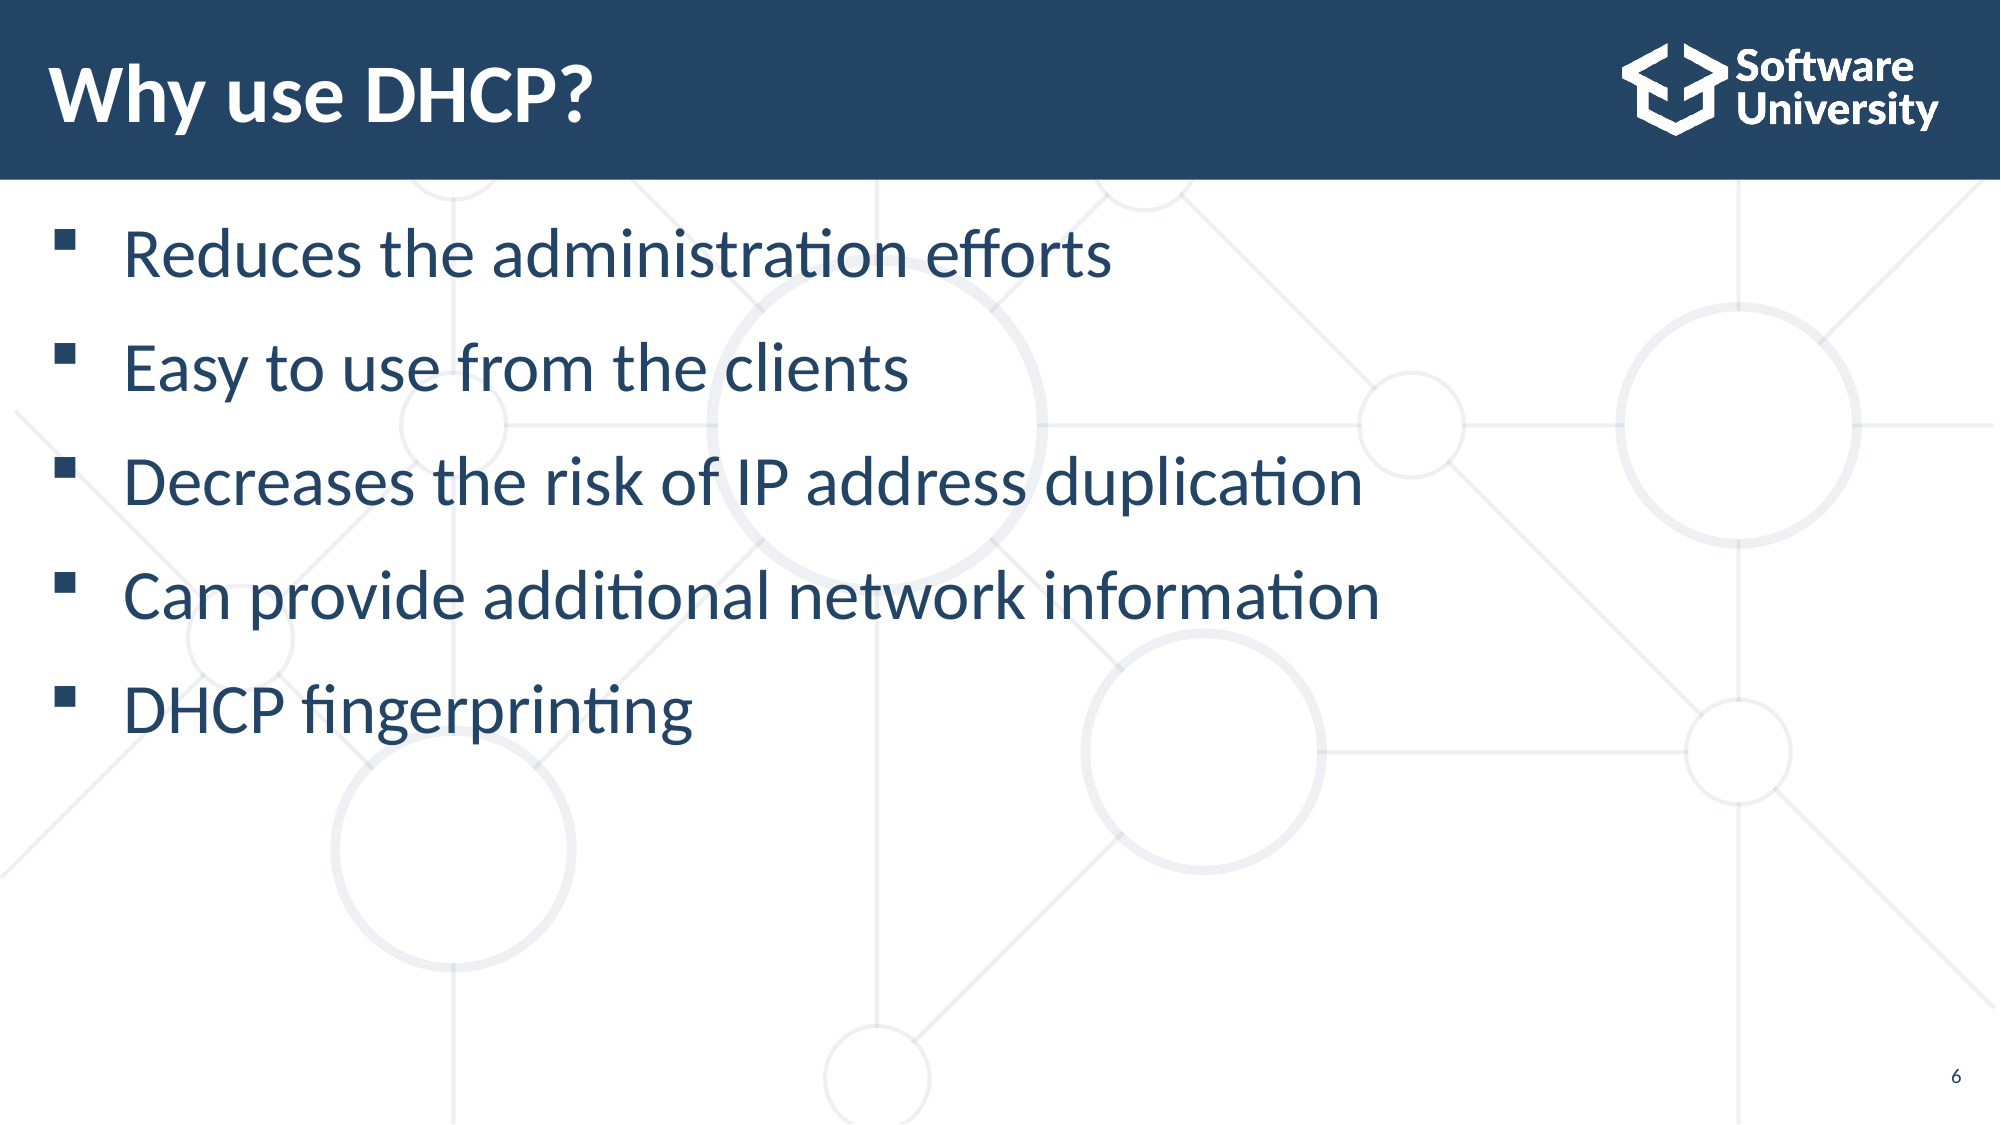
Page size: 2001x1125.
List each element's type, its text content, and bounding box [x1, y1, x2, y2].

list Reduces the administration efforts Easy to use from the clients Decreases the risk of IP address duplication Can provide additional network information DHCP fingerprinting [31, 196, 1970, 1050]
slide_number 6 [1897, 1049, 1968, 1101]
picture [1622, 43, 1939, 136]
title Why use DHCP? [31, 16, 1591, 162]
